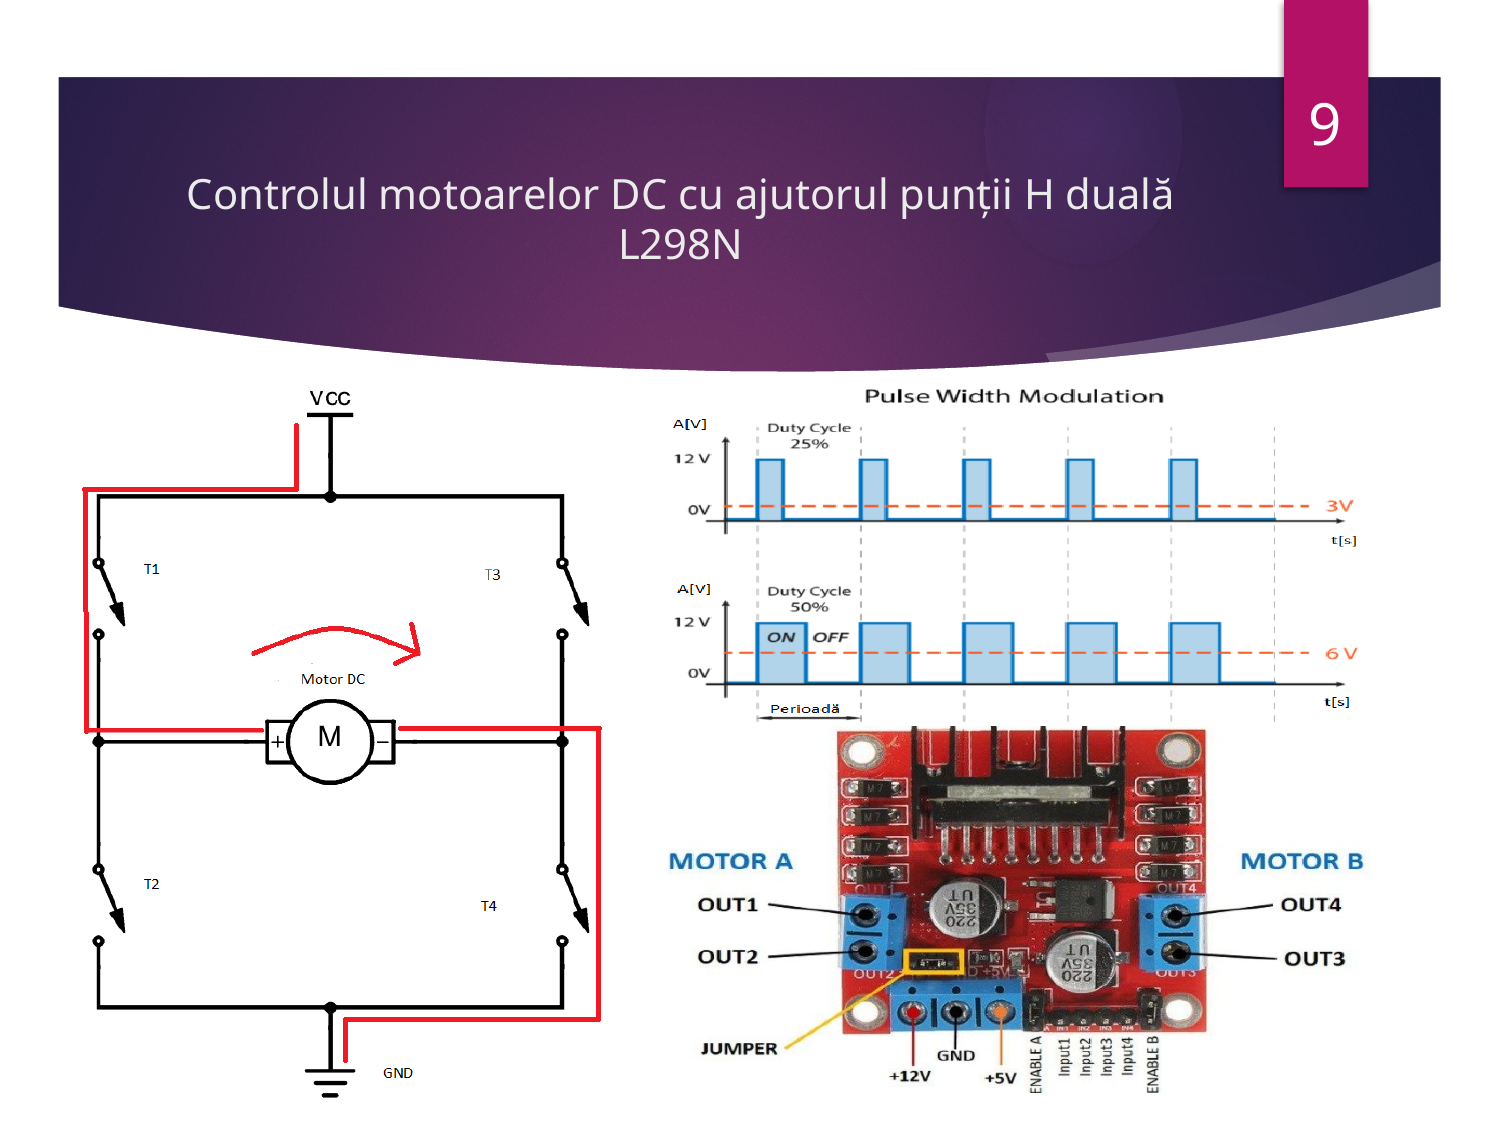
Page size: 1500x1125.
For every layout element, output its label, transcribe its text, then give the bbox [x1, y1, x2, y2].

slide_number 9 [1273, 48, 1377, 175]
picture [655, 374, 1454, 1102]
picture [81, 374, 607, 1102]
title Controlul motoarelor DC cu ajutorul punții H duală L298N [142, 159, 1220, 276]
